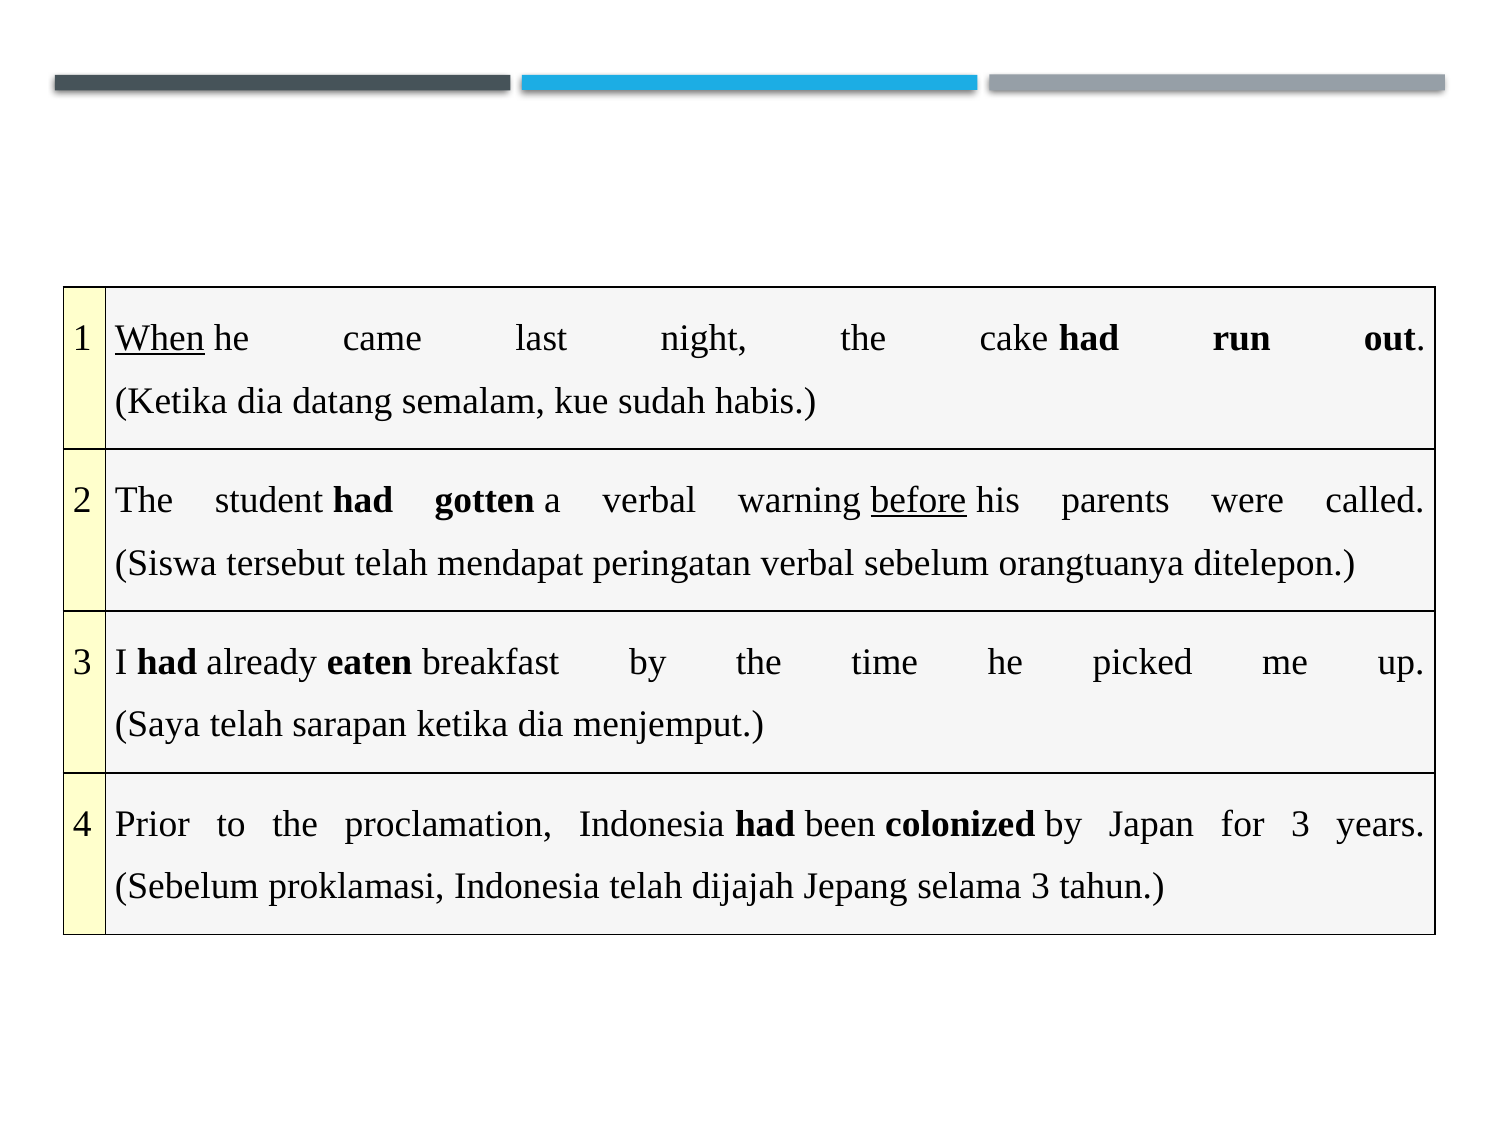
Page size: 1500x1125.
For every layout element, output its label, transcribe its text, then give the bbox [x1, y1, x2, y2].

table_cell 3 [64, 612, 105, 772]
table_header When he came last night, the cake had run out. (Ketika dia datang semalam, kue sudah habis.) [106, 288, 1434, 448]
table_cell I had already eaten breakfast by the time he picked me up. (Saya telah sarapan ketika dia menjemput.) [106, 612, 1434, 772]
table_header 1 [64, 288, 105, 448]
table_cell 2 [64, 450, 105, 610]
table_cell 4 [64, 774, 105, 934]
table_cell The student had gotten a verbal warning before his parents were called. (Siswa tersebut telah mendapat peringatan verbal sebelum orangtuanya ditelepon.) [106, 450, 1434, 610]
table_cell Prior to the proclamation, Indonesia had been colonized by Japan for 3 years. (Sebelum proklamasi, Indonesia telah dijajah Jepang selama 3 tahun.) [106, 774, 1434, 934]
